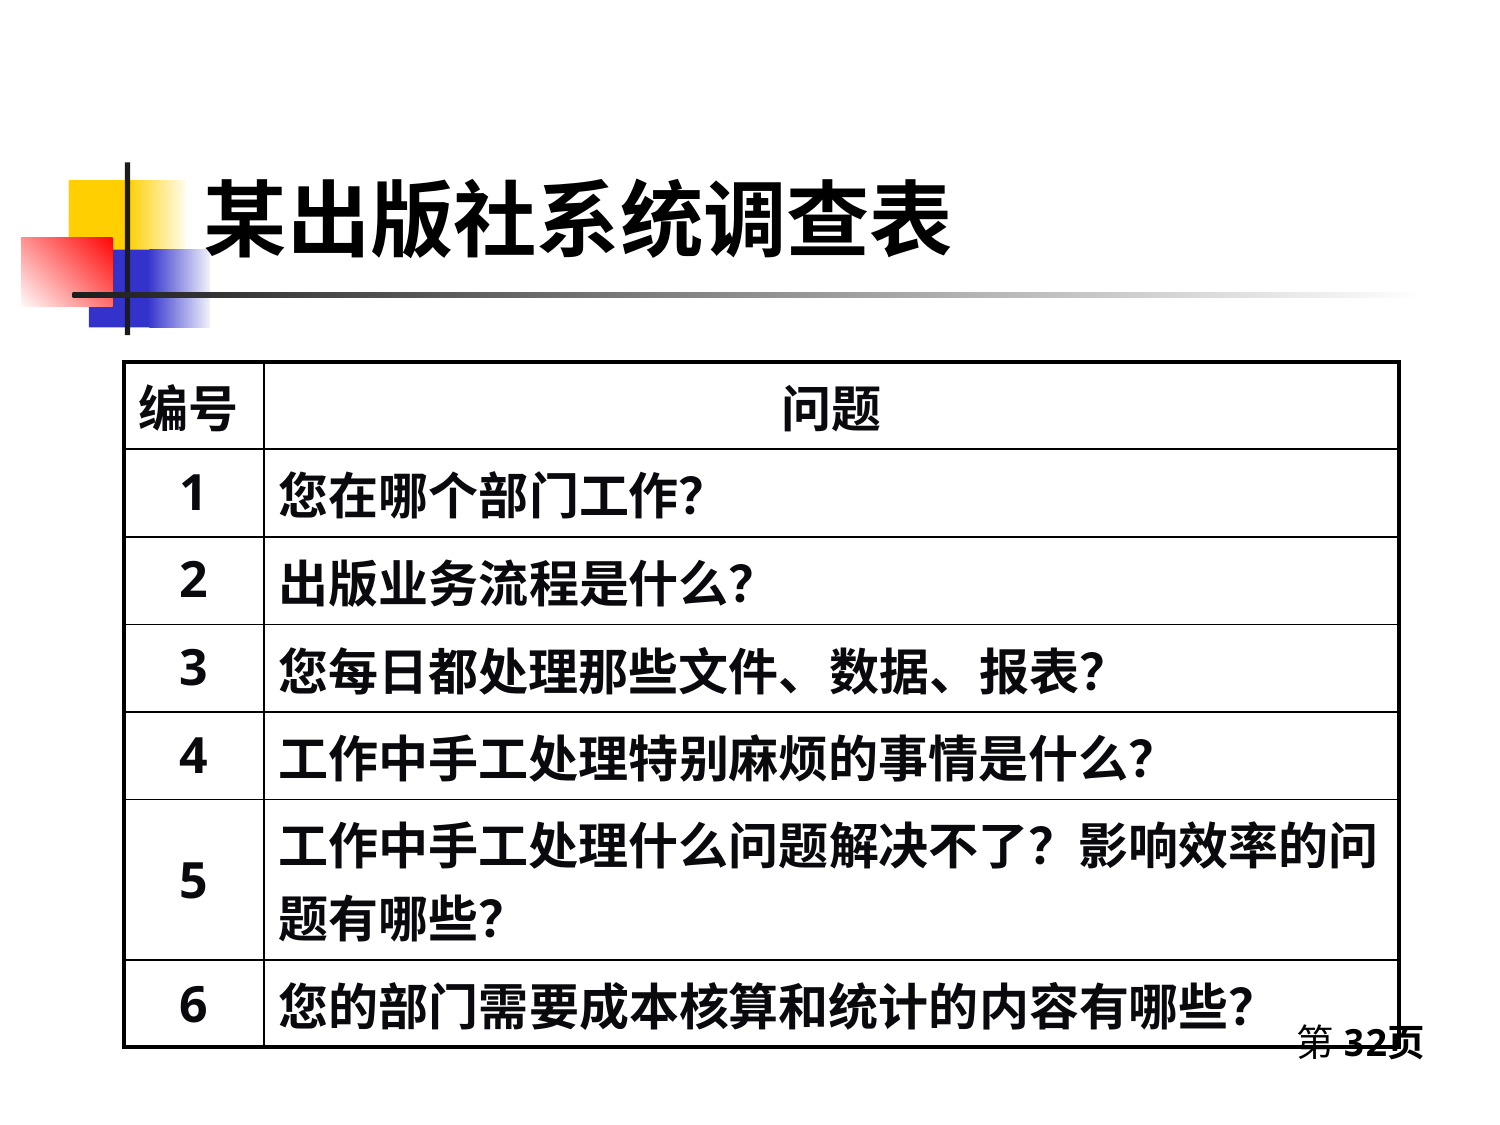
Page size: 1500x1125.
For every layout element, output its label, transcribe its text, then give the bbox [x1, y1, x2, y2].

table_cell 1 [126, 450, 263, 536]
table_cell 3 [126, 625, 263, 711]
table_cell 5 [126, 800, 263, 959]
table_cell 您每日都处理那些文件、数据、报表？ [265, 625, 1397, 711]
table_cell 工作中手工处理什么问题解决不了？影响效率的问题有哪些？ [265, 800, 1397, 959]
table_cell 工作中手工处理特别麻烦的事情是什么？ [265, 713, 1397, 799]
table_cell 出版业务流程是什么？ [265, 538, 1397, 624]
table_cell 4 [126, 713, 263, 799]
table_header 问题 [265, 364, 1397, 448]
table_cell 您的部门需要成本核算和统计的内容有哪些？ [265, 961, 1397, 1045]
title 某出版社系统调查表 [188, 34, 1468, 276]
table_cell 2 [126, 538, 263, 624]
table_header 编号 [126, 364, 263, 448]
table_cell 您在哪个部门工作？ [265, 450, 1397, 536]
table_cell 6 [126, 961, 263, 1045]
